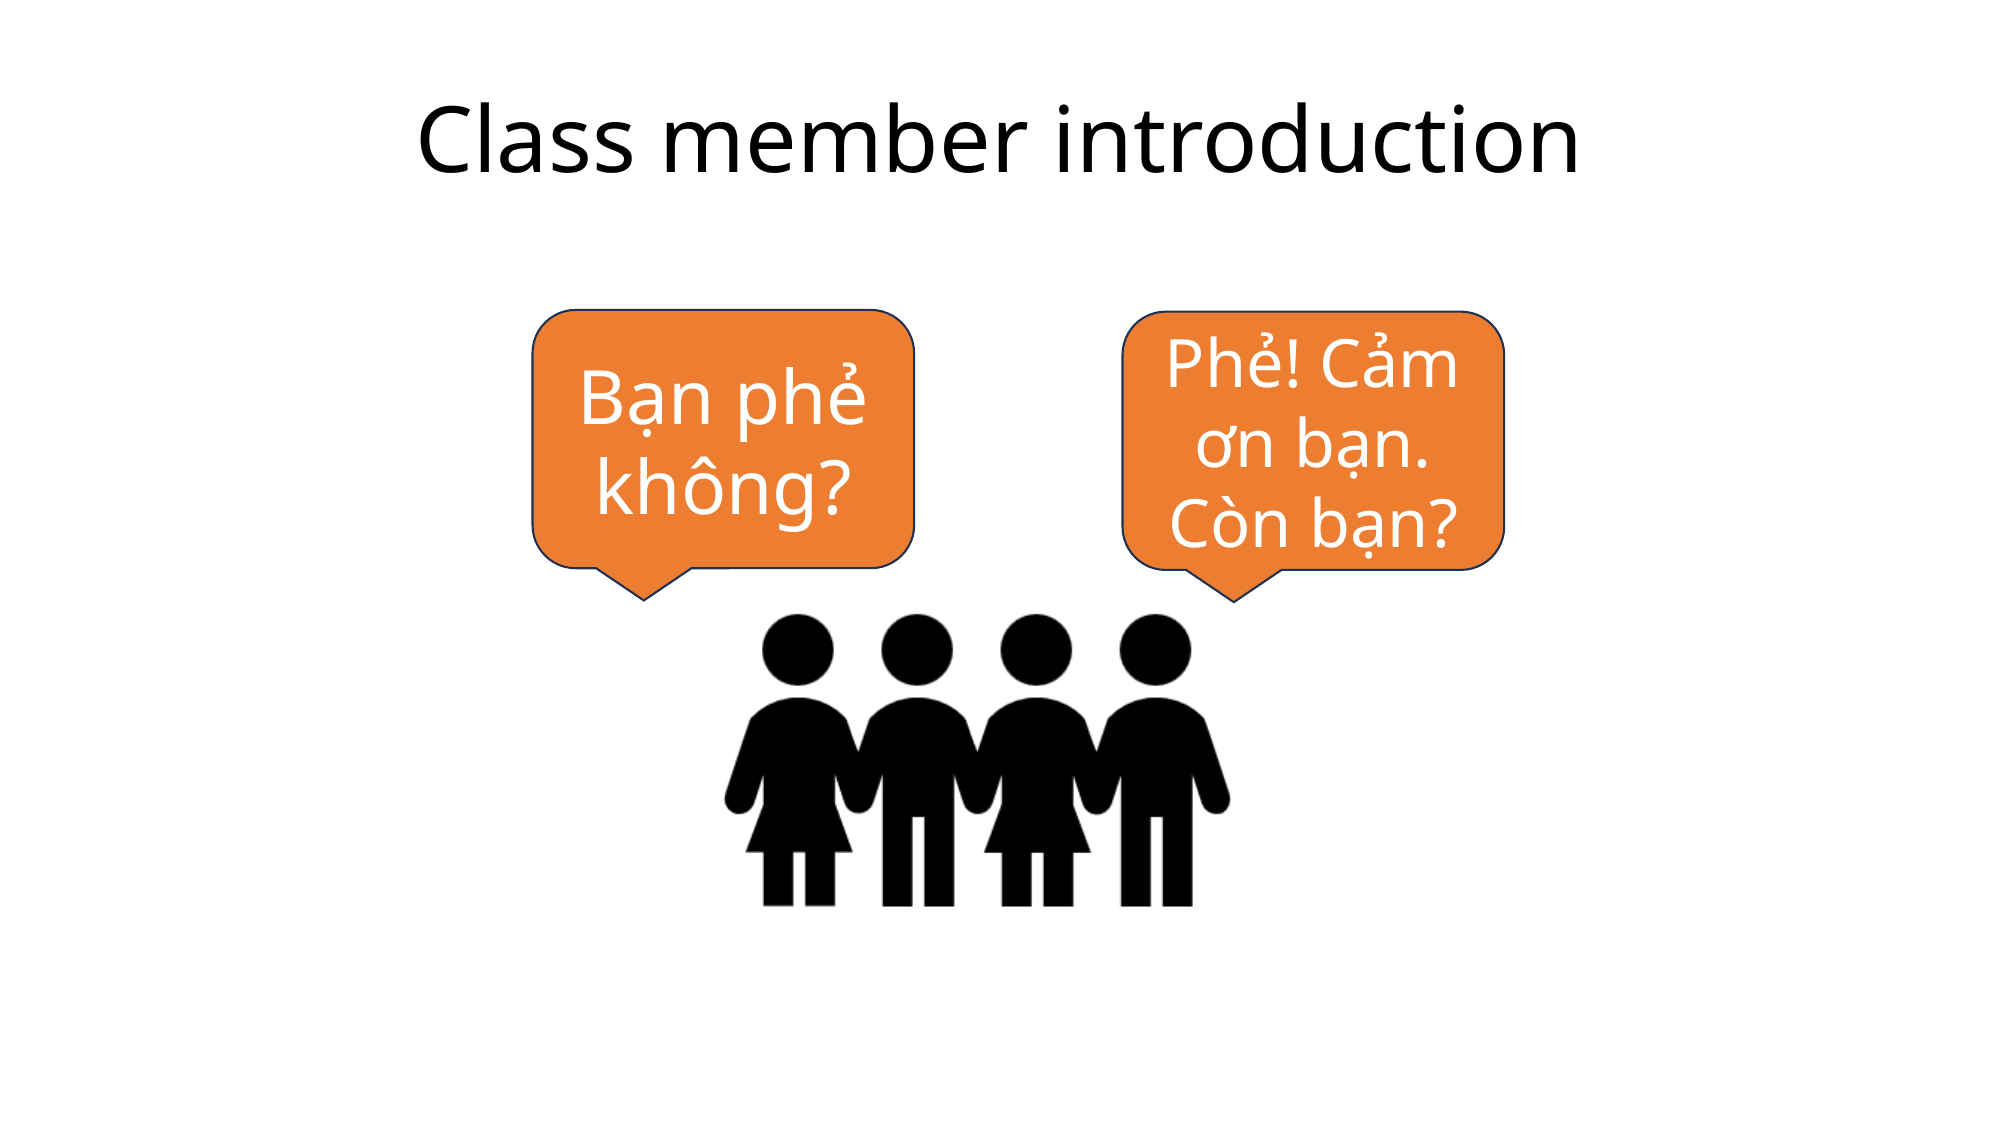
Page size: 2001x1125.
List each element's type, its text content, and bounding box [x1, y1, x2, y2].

text_box Bạn phẻ không? [531, 308, 916, 602]
picture [688, 483, 1260, 1056]
text_box Phẻ! Cảm ơn bạn. Còn bạn? [1121, 310, 1506, 586]
title Class member introduction [137, 59, 1863, 227]
